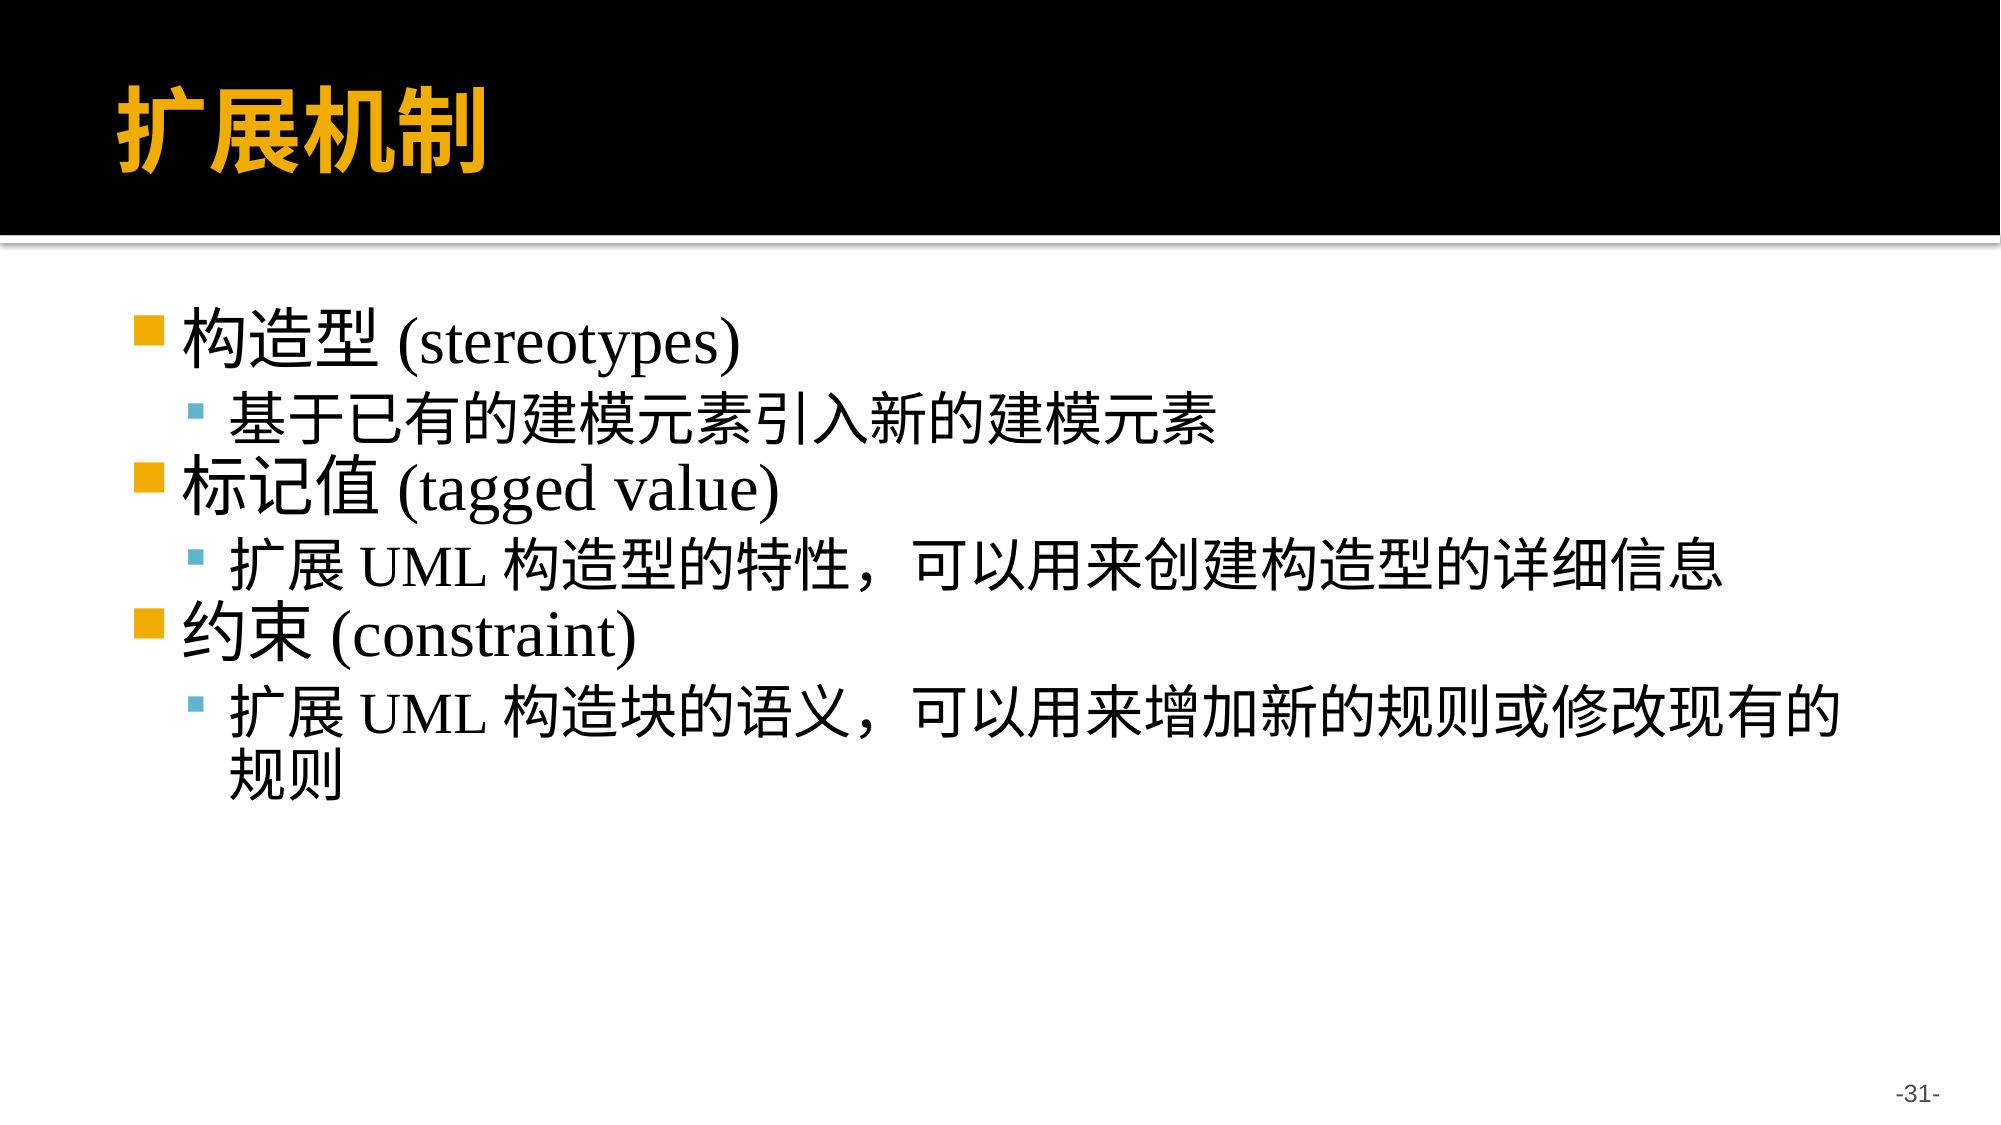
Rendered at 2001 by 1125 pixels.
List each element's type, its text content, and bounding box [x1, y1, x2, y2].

slide_number -31- [1794, 1062, 1955, 1108]
list 构造型(stereotypes) 基于已有的建模元素引入新的建模元素 标记值(tagged value) 扩展UML构造型的特性，可以用来创建构造型的详细信息 约束(constraint) 扩展UML构造块的语义，可以用来增加新的规则或修改现有的规则 [99, 291, 1900, 1050]
title 扩展机制 [99, 25, 1900, 231]
